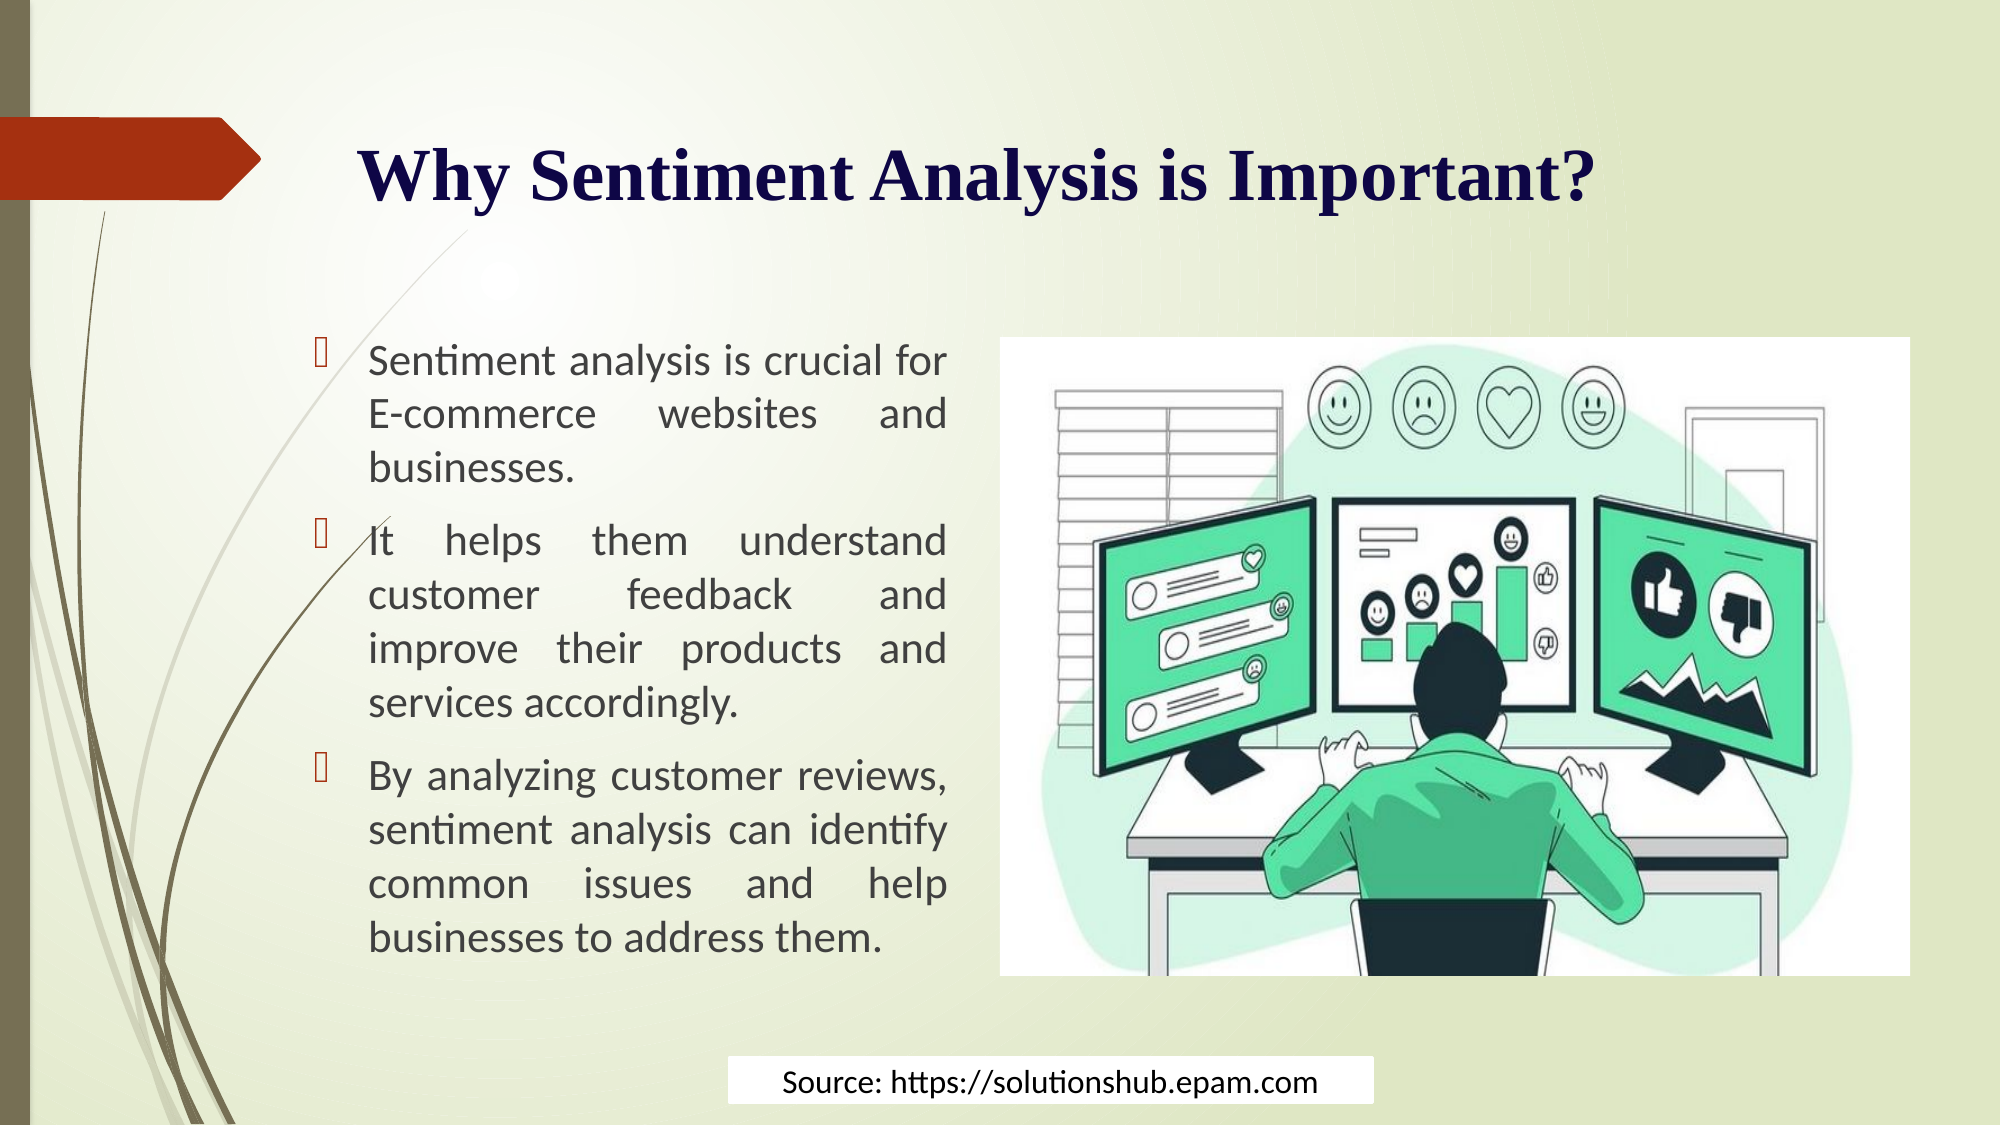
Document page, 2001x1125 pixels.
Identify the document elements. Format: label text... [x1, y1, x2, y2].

list Sentiment analysis is crucial for E-commerce websites and businesses. It helps them understand customer feedback and improve their products and services accordingly. By analyzing customer reviews, sentiment analysis can identify common issues and help businesses to address them. [298, 322, 964, 1008]
title Why Sentiment Analysis is Important? [341, 117, 1791, 238]
text_box Source: https://solutionshub.epam.com [728, 1056, 1374, 1104]
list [999, 337, 1911, 977]
